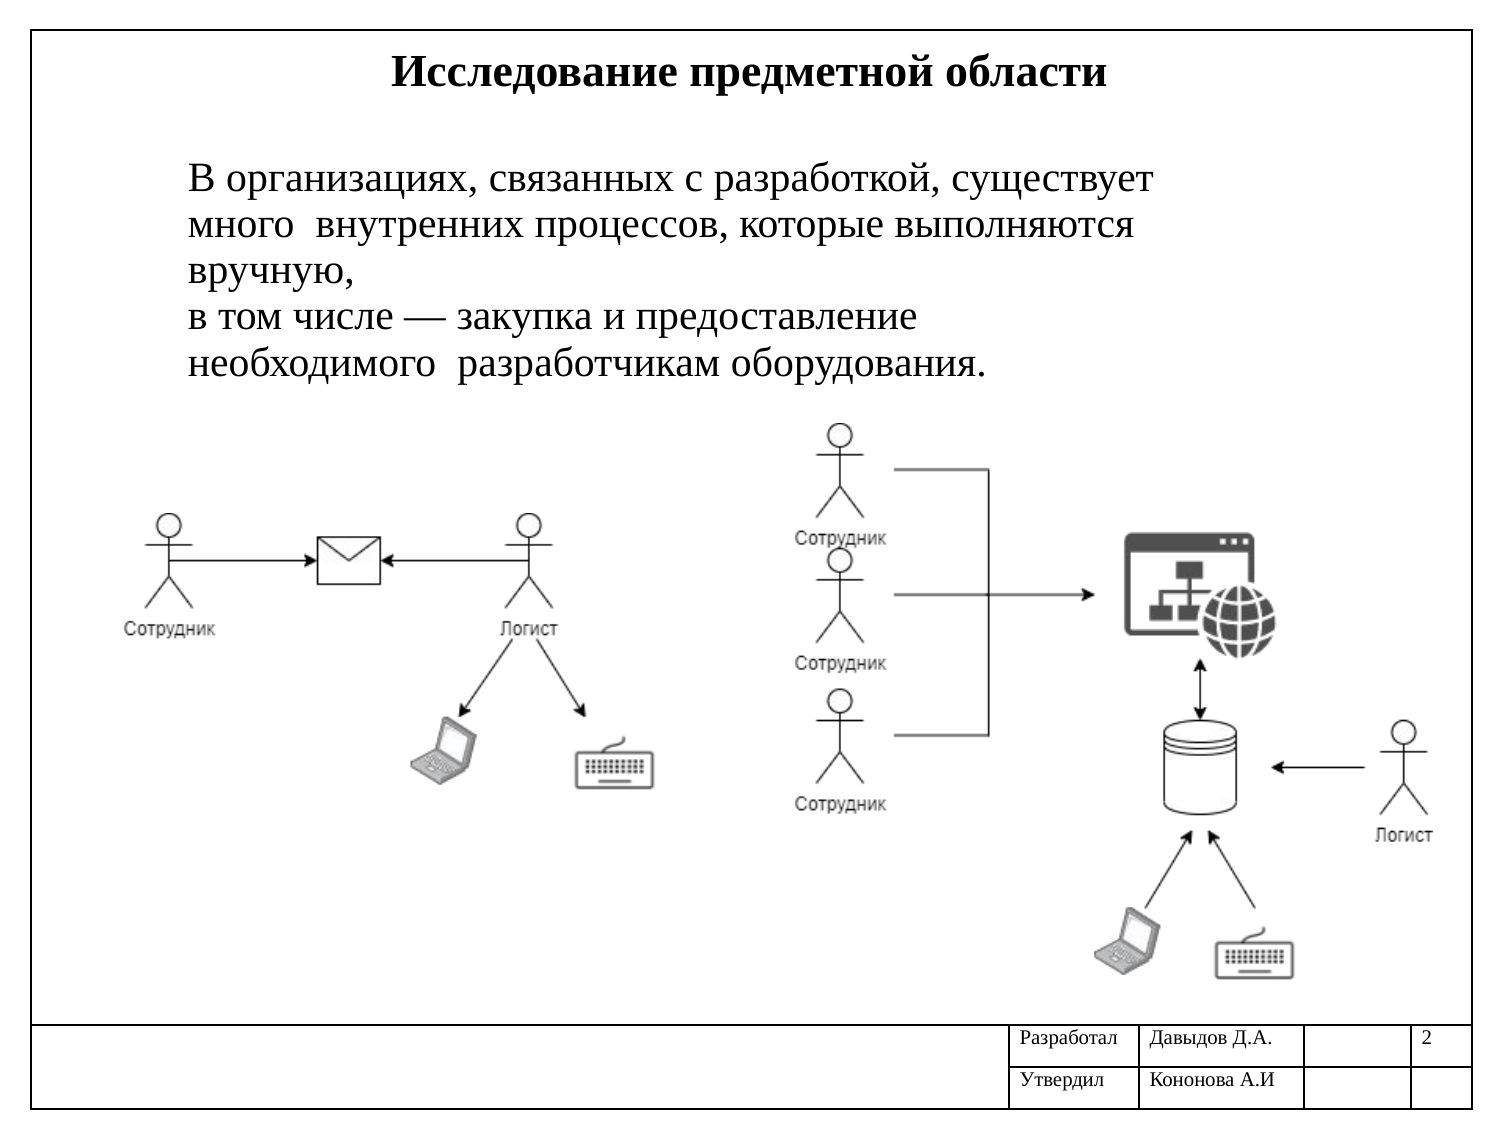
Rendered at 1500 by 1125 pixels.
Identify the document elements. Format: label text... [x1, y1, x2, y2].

table_cell [1412, 1068, 1471, 1108]
table_cell [32, 1026, 1008, 1108]
table_cell Разработал [1010, 1026, 1138, 1066]
picture [794, 422, 1433, 1004]
table_cell [1305, 1068, 1410, 1108]
table_cell Утвердил [1010, 1068, 1138, 1108]
table_cell Давыдов Д.А. [1140, 1026, 1303, 1066]
table_cell Кононова А.И [1140, 1068, 1303, 1108]
table_header Исследование предметной области В организациях, связанных с разработкой, существует много внутренних процессов, которые выполняются вручную, в том числе — закупка и предоставление необходимого разработчикам оборудования. [32, 31, 1471, 1024]
picture [123, 513, 663, 813]
table_cell [1305, 1026, 1410, 1066]
table_cell 2 [1412, 1026, 1471, 1066]
